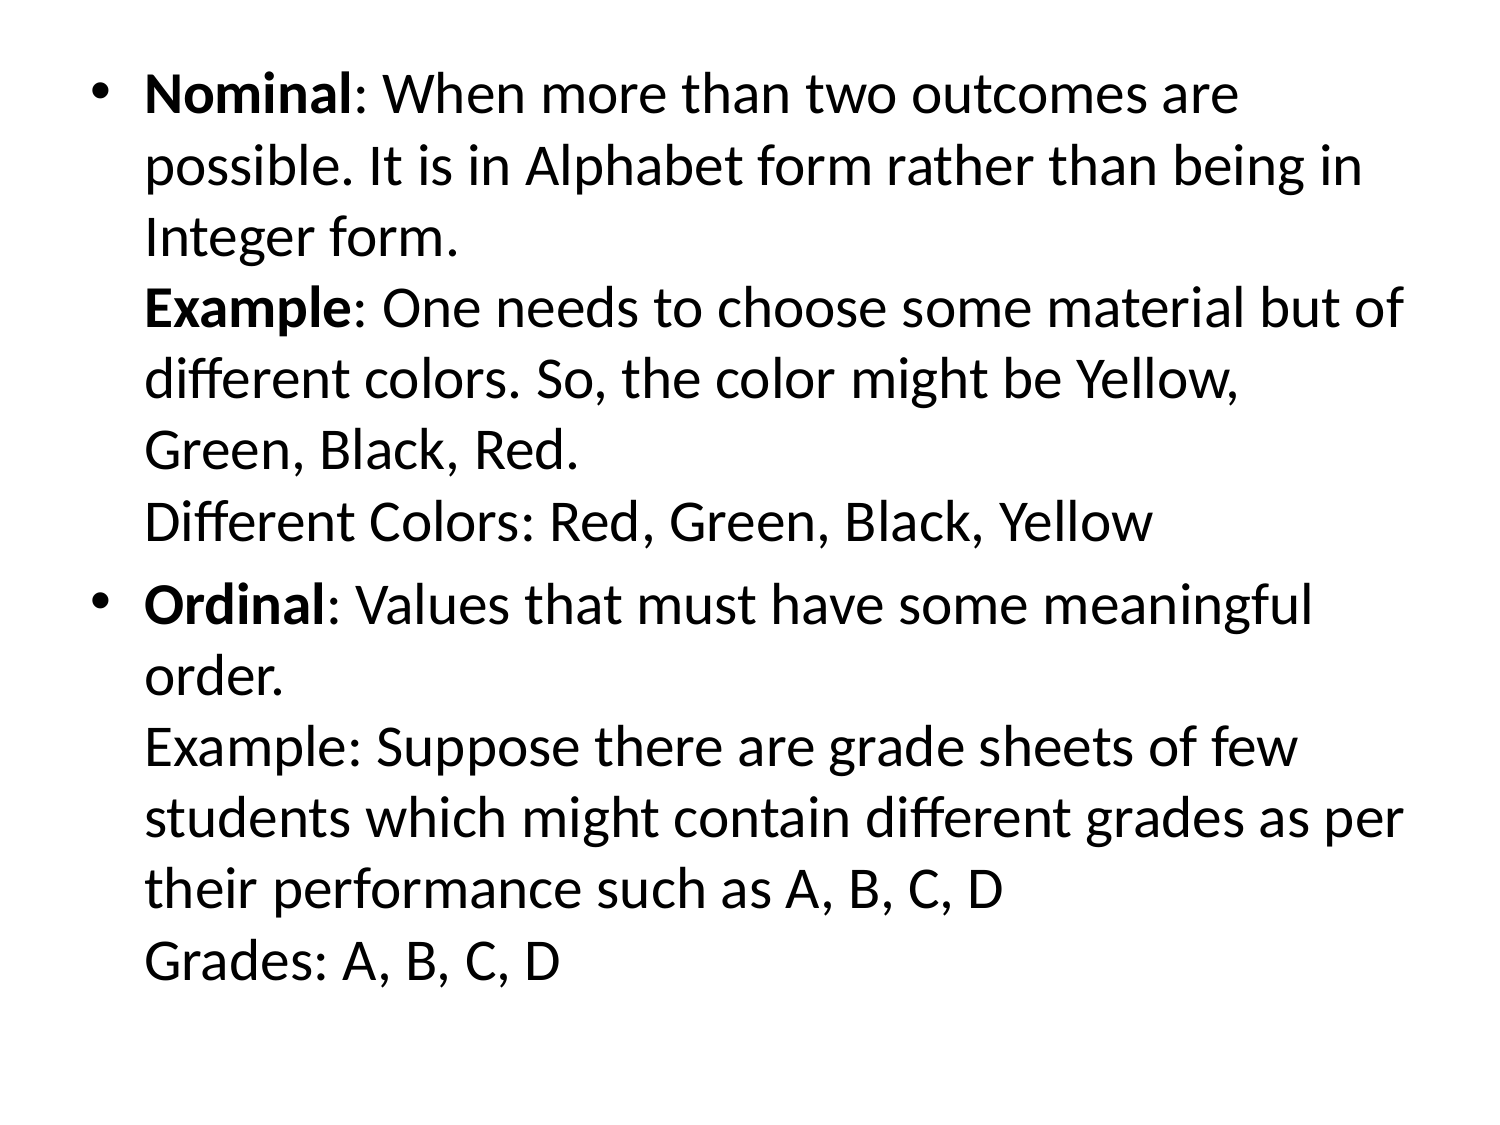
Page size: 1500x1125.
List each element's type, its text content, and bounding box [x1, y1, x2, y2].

list Nominal: When more than two outcomes are possible. It is in Alphabet form rather than being in Integer form. Example: One needs to choose some material but of different colors. So, the color might be Yellow, Green, Black, Red. Different Colors: Red, Green, Black, Yellow Ordinal: Values that must have some meaningful order. Example: Suppose there are grade sheets of few students which might contain different grades as per their performance such as A, B, C, D Grades: A, B, C, D [75, 46, 1425, 1005]
